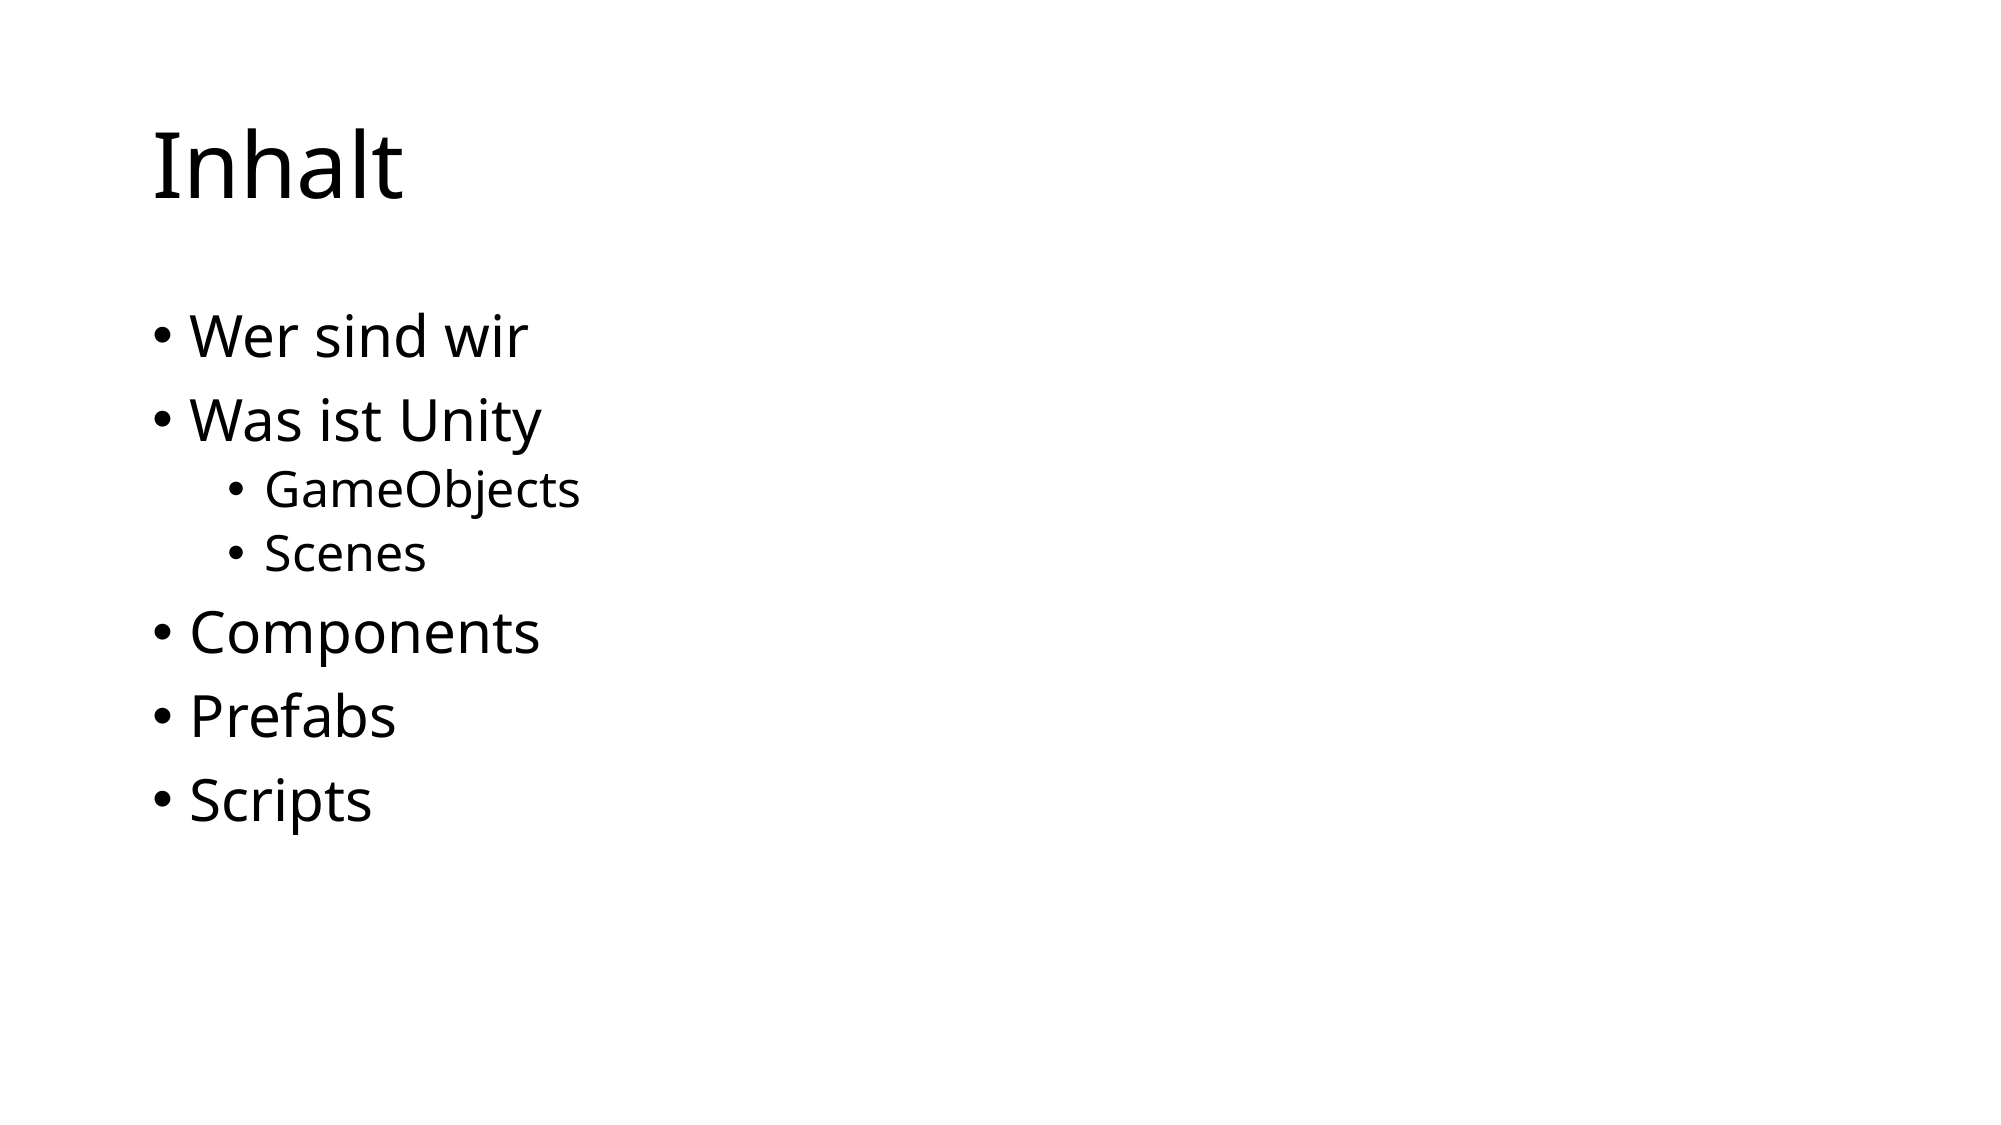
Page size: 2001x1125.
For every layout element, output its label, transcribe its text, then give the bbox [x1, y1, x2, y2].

list Wer sind wir Was ist Unity GameObjects Scenes Components Prefabs Scripts [137, 299, 1863, 1014]
title Inhalt [137, 59, 1863, 278]
